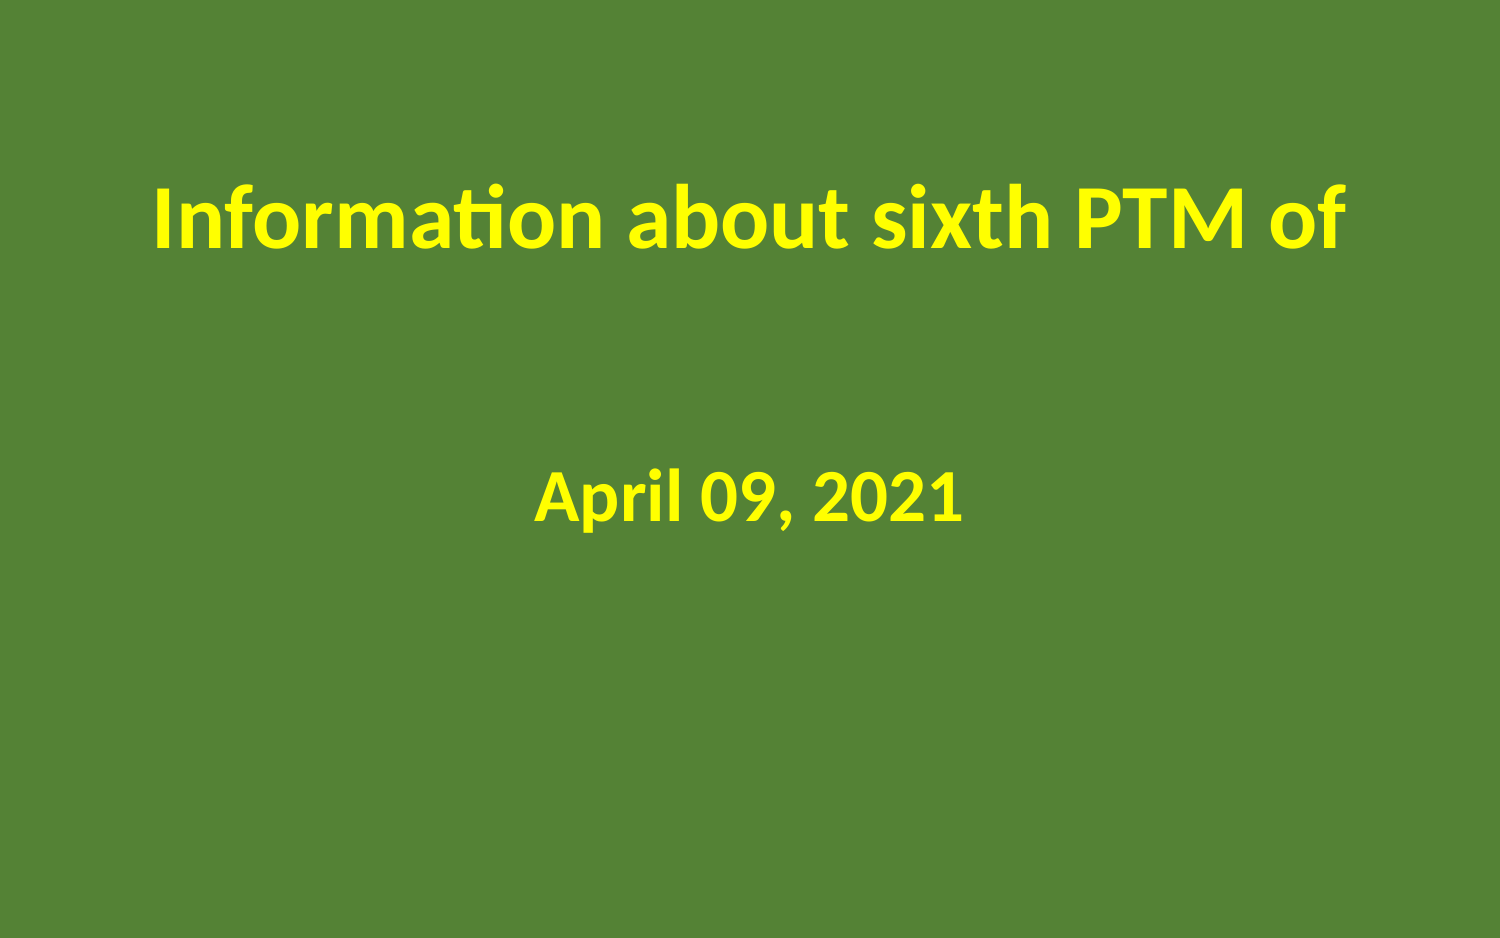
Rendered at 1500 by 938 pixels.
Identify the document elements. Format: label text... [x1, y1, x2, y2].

text_box Information about sixth PTM of April 09, 2021 [34, 4, 1466, 710]
